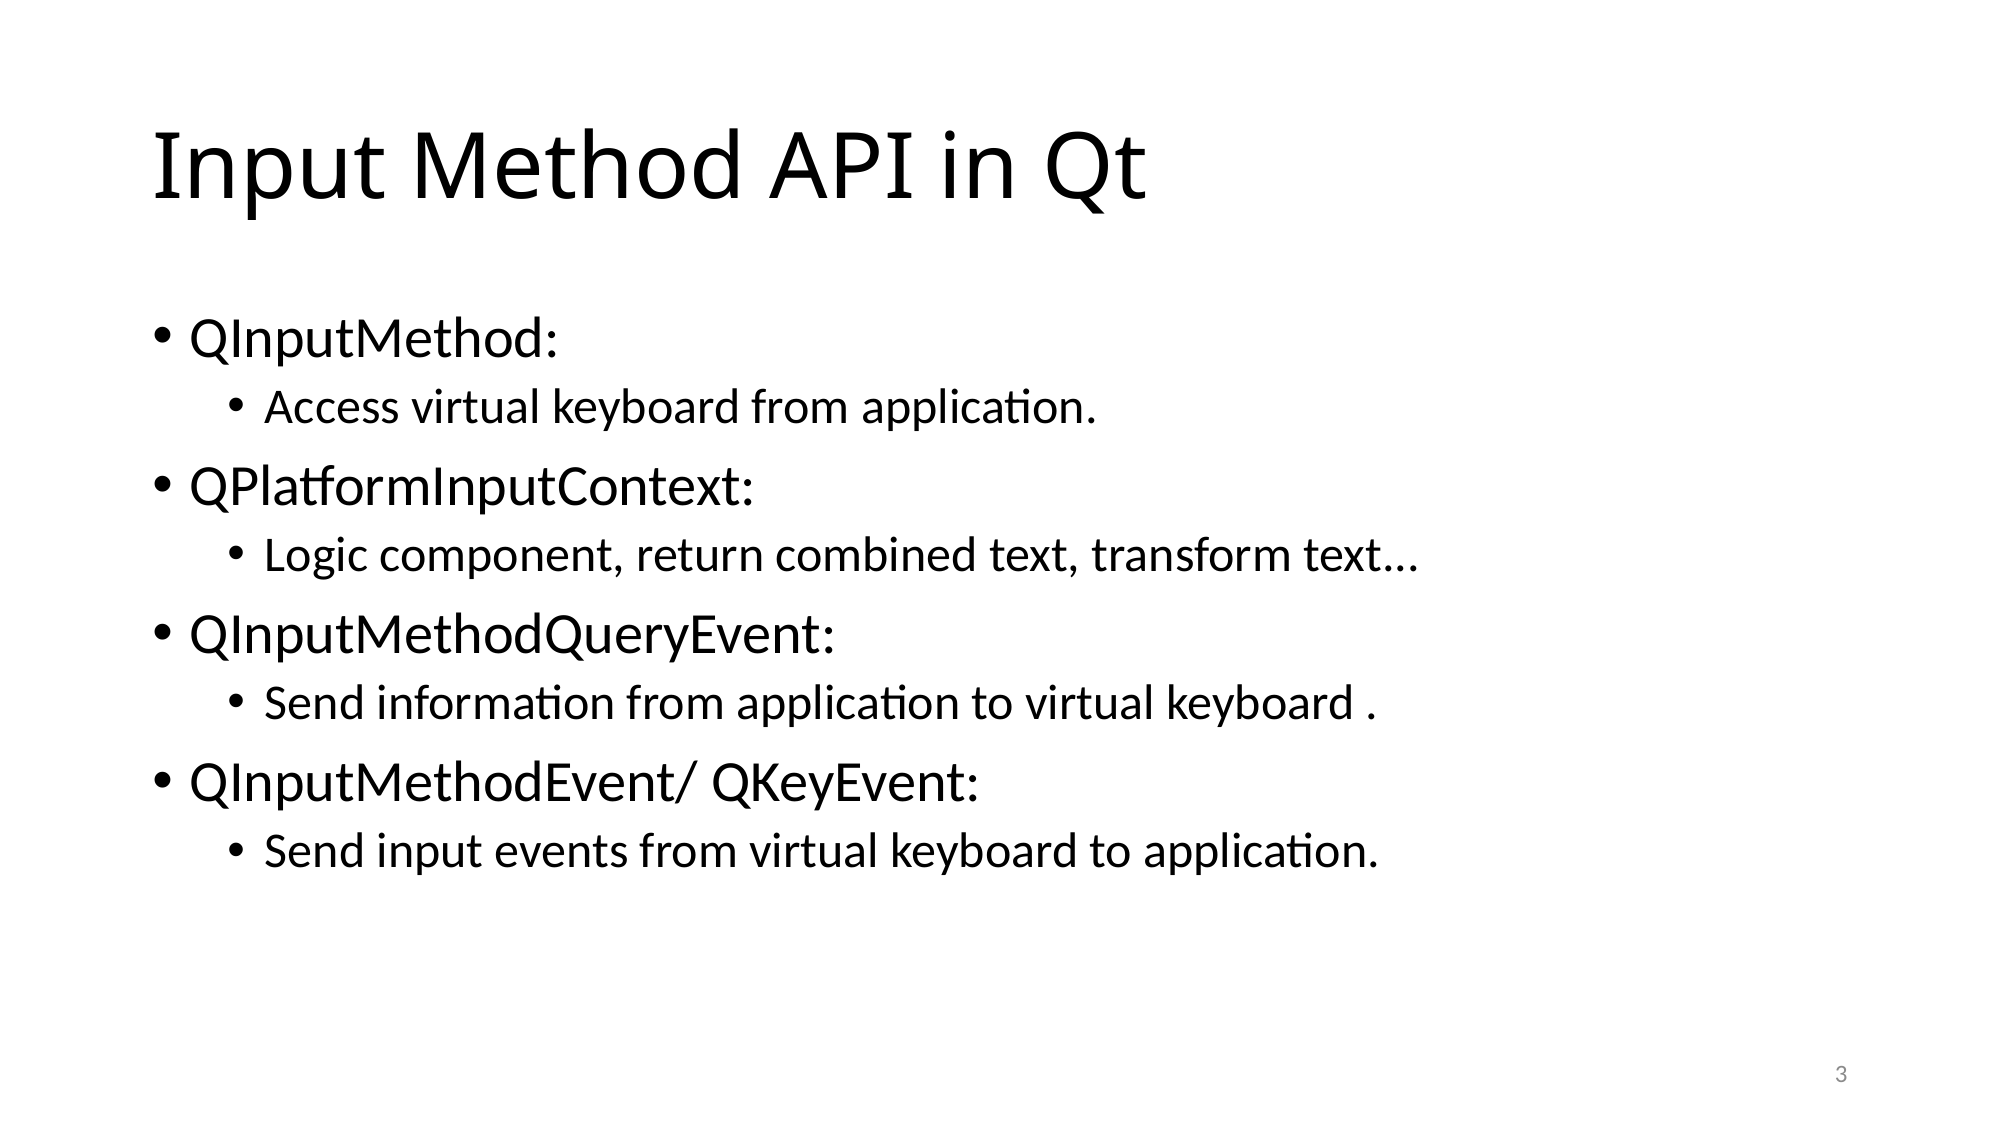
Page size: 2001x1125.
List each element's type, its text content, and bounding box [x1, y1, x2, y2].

slide_number 3 [1412, 1042, 1863, 1103]
list QInputMethod: Access virtual keyboard from application. QPlatformInputContext: Logic component, return combined text, transform text... QInputMethodQueryEvent: Send information from application to virtual keyboard . QInputMethodEvent/ QKeyEvent: Send input events from virtual keyboard to application. [137, 299, 1863, 1014]
title Input Method API in Qt [137, 59, 1863, 278]
